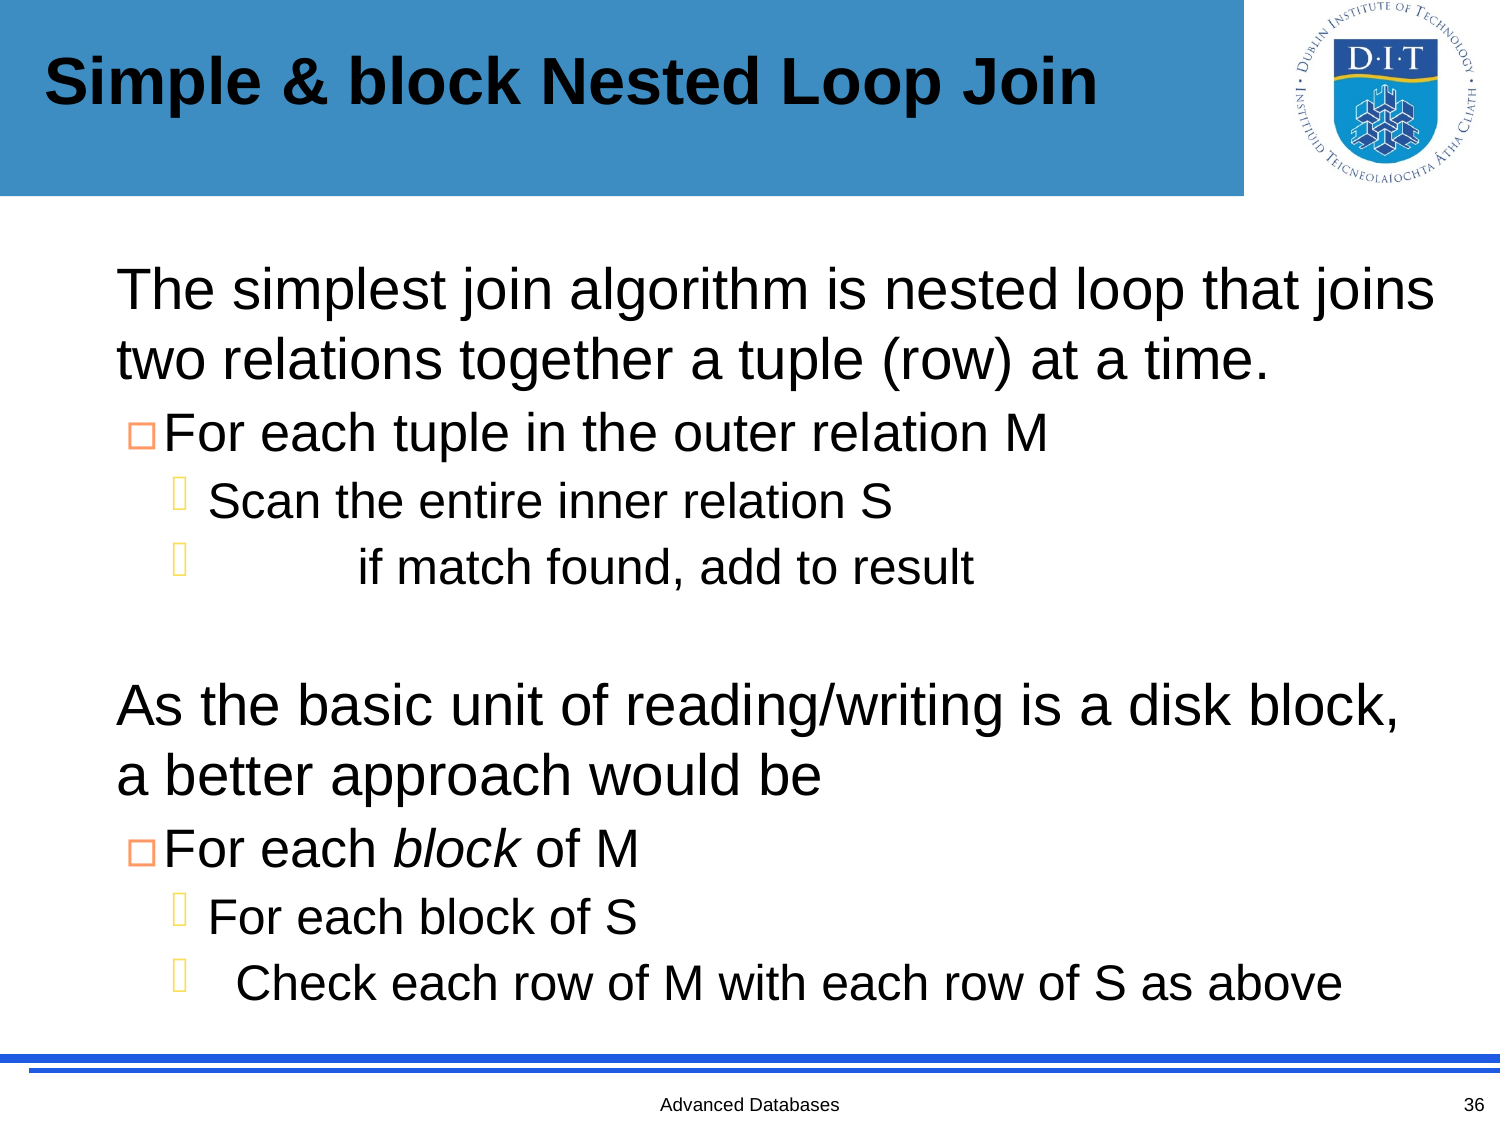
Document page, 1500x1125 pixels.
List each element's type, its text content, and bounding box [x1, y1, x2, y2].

picture [1293, 0, 1478, 185]
text_box The simplest join algorithm is nested loop that joins two relations together a tuple (row) at a time. For each tuple in the outer relation M Scan the entire inner relation S if match found, add to result As the basic unit of reading/writing is a disk block, a better approach would be For each block of M For each block of S Check each row of M with each row of S as above [41, 243, 1459, 1106]
footer Advanced Databases [512, 1106, 988, 1125]
slide_number 36 [1149, 1084, 1500, 1125]
text_box Simple & block Nested Loop Join [29, 30, 1329, 143]
